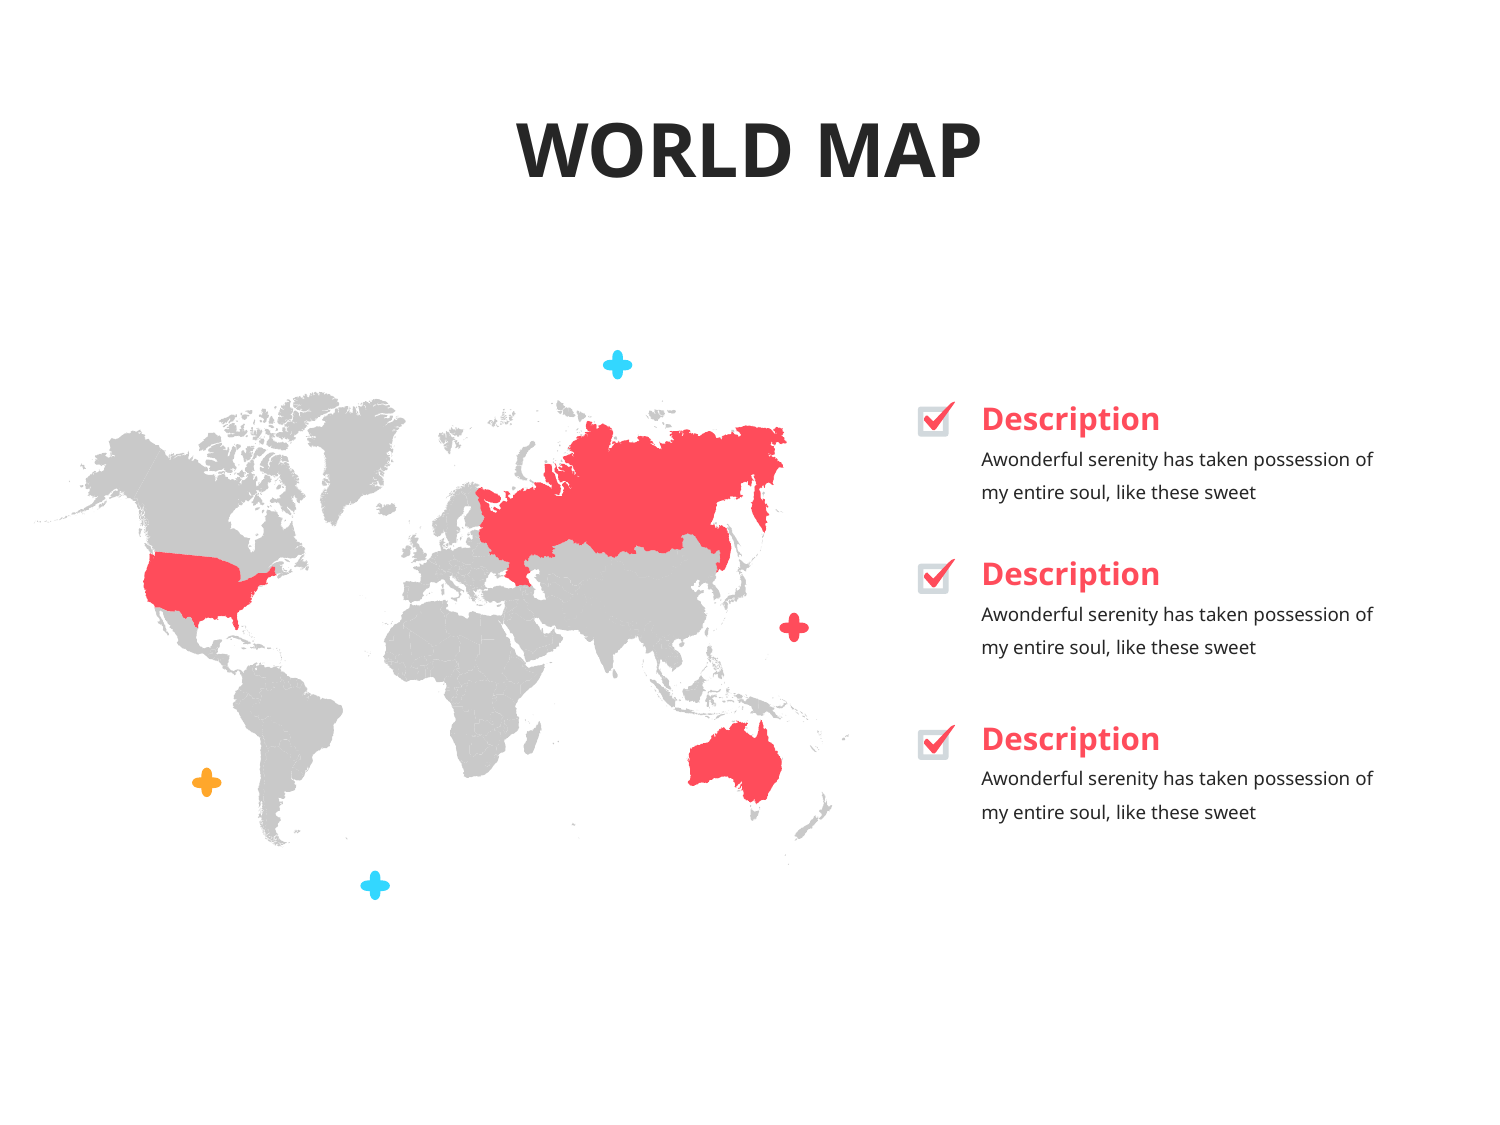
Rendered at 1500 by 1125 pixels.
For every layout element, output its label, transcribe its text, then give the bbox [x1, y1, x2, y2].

text_box Description [966, 711, 1200, 764]
text_box [917, 406, 949, 437]
text_box Awonderful serenity has taken possession of my entire soul, like these sweet [966, 428, 1391, 511]
text_box [924, 558, 956, 588]
text_box Awonderful serenity has taken possession of my entire soul, like these sweet [966, 583, 1391, 667]
text_box [360, 870, 390, 901]
text_box [924, 724, 956, 754]
text_box [924, 401, 956, 431]
text_box Awonderful serenity has taken possession of my entire soul, like these sweet [966, 748, 1391, 831]
text_box [917, 729, 949, 760]
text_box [33, 391, 850, 865]
text_box [917, 563, 949, 594]
title WORLD MAP [128, 56, 1372, 251]
text_box Description [966, 391, 1200, 444]
text_box [602, 349, 633, 380]
text_box Description [966, 547, 1200, 600]
